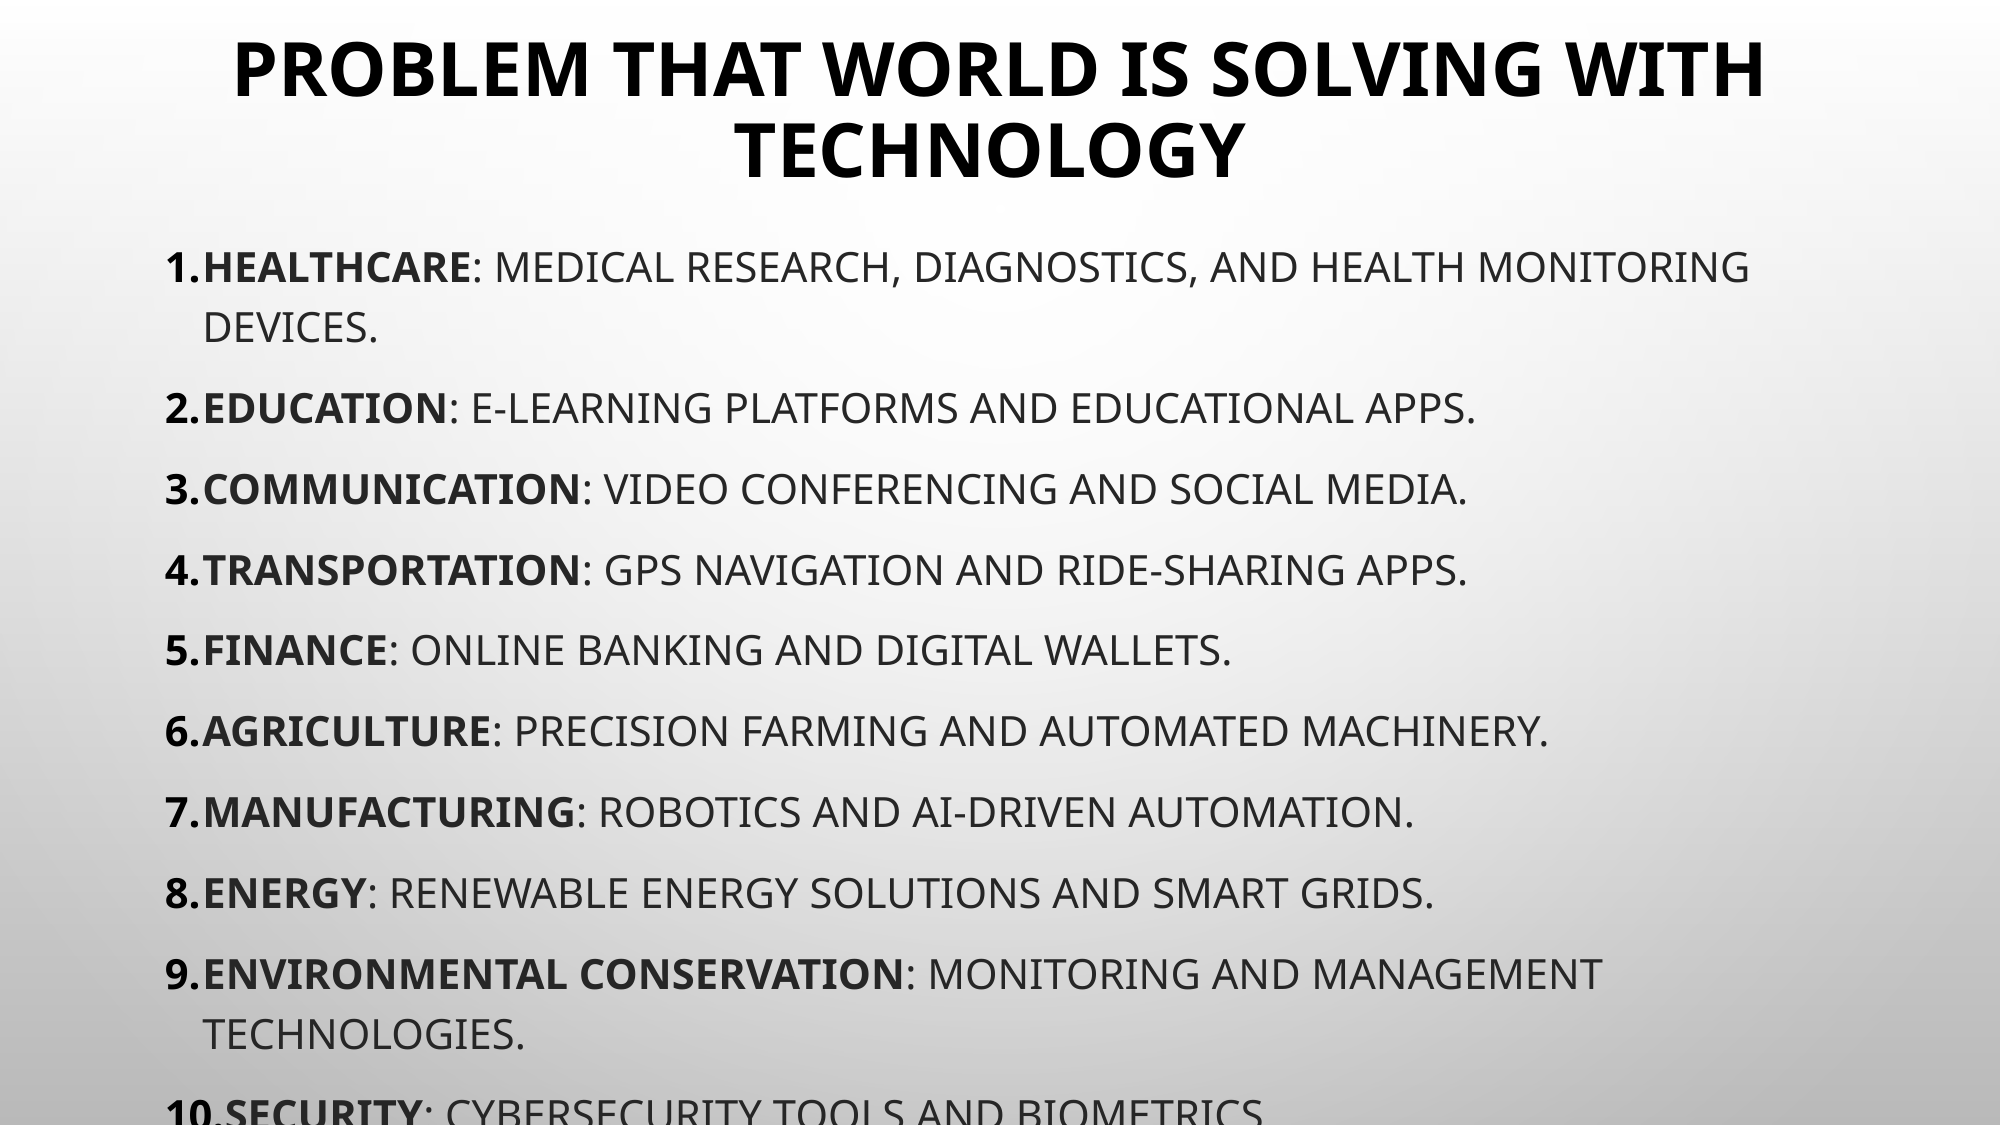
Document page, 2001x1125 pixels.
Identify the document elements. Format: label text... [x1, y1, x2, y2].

picture [0, 0, 2000, 1125]
title PROBLEM THAT WORLD IS SOLVING WITH TECHNOLOGY [149, 29, 1851, 195]
list Healthcare: Medical research, diagnostics, and health monitoring devices. Education: E-learning platforms and educational apps. Communication: Video conferencing and social media. Transportation: GPS navigation and ride-sharing apps. Finance: Online banking and digital wallets. Agriculture: Precision farming and automated machinery. Manufacturing: Robotics and AI-driven automation. Energy: Renewable energy solutions and smart grids. Environmental Conservation: Monitoring and management technologies. Security: Cybersecurity tools and biometrics. [149, 223, 1914, 1070]
picture [196, 1105, 204, 1125]
